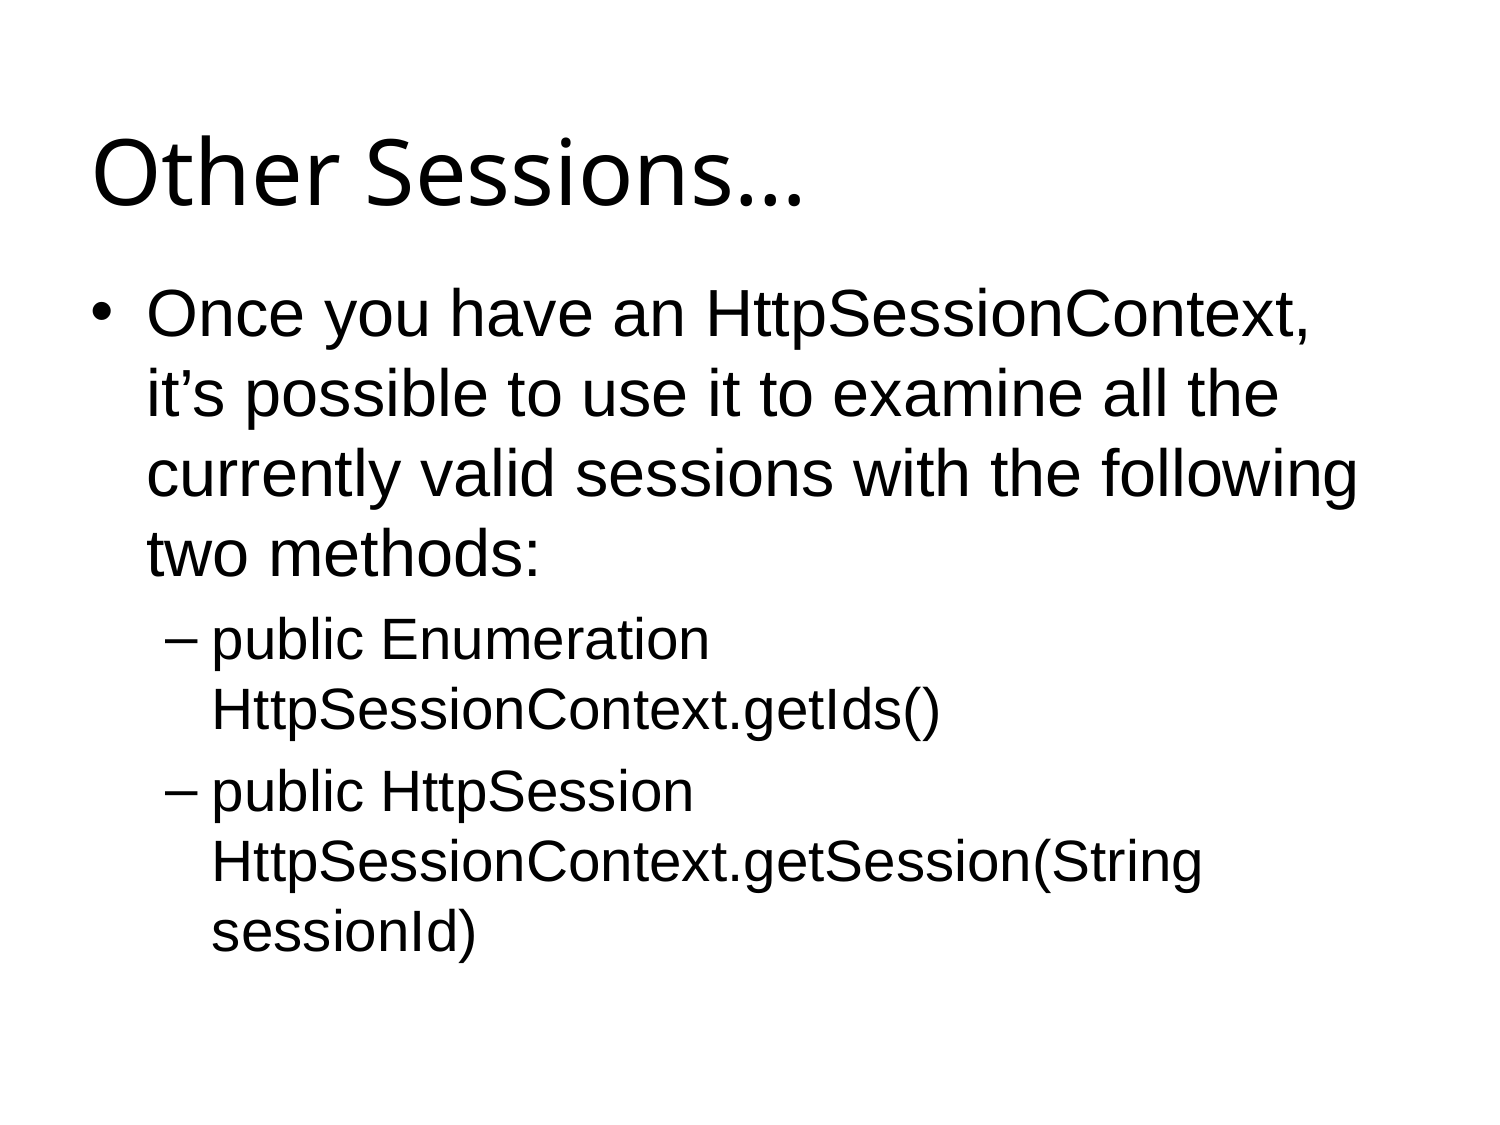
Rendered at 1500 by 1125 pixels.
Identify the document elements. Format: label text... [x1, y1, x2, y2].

list Once you have an HttpSessionContext, it’s possible to use it to examine all the currently valid sessions with the following two methods: public Enumeration HttpSessionContext.getIds() public HttpSession HttpSessionContext.getSession(String sessionId) [74, 262, 1426, 1006]
title Other Sessions… [74, 74, 1426, 262]
